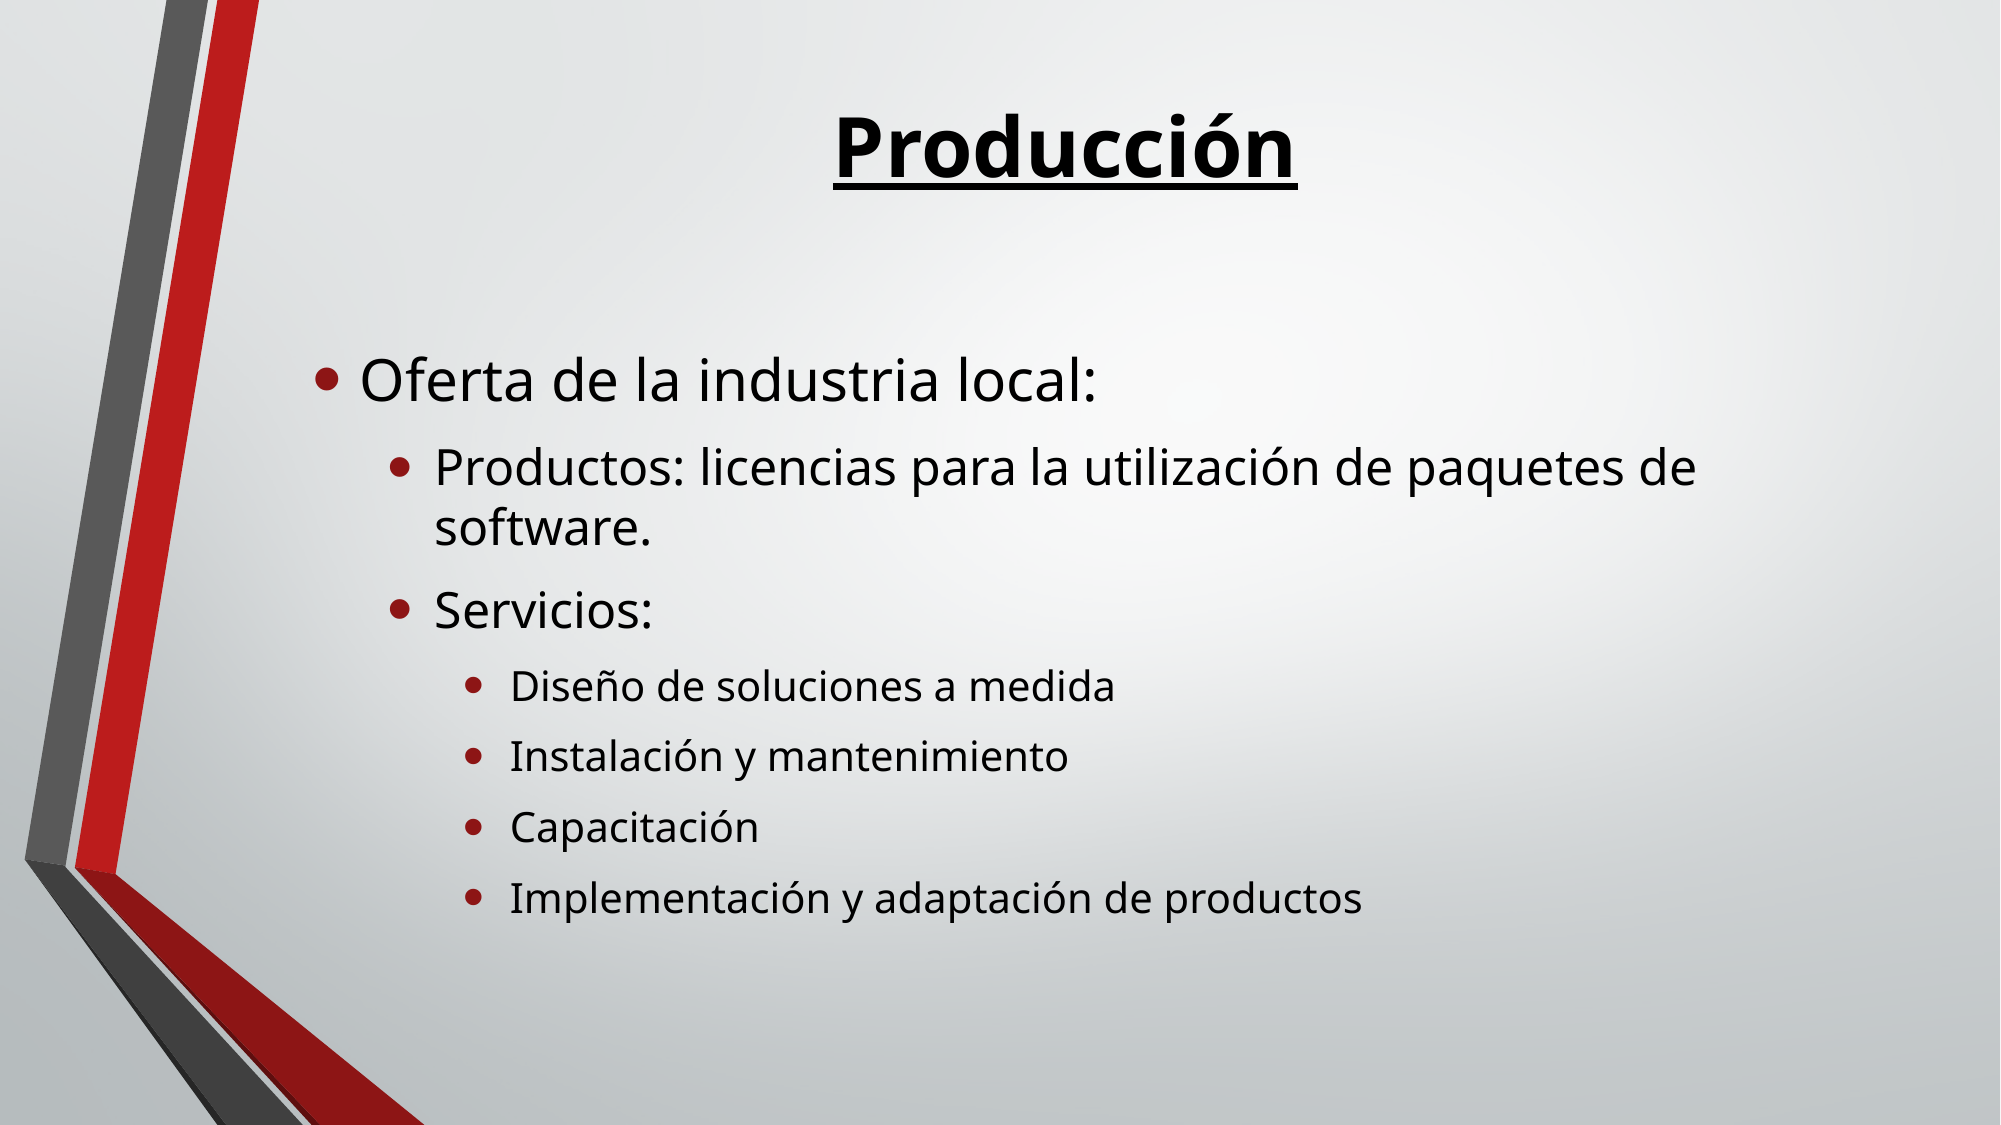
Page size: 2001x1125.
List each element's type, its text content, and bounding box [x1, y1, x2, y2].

title Producción [243, 0, 1887, 288]
list Oferta de la industria local: Productos: licencias para la utilización de paquetes de software. Servicios: Diseño de soluciones a medida Instalación y mantenimiento Capacitación Implementación y adaptación de productos [297, 288, 1833, 1055]
